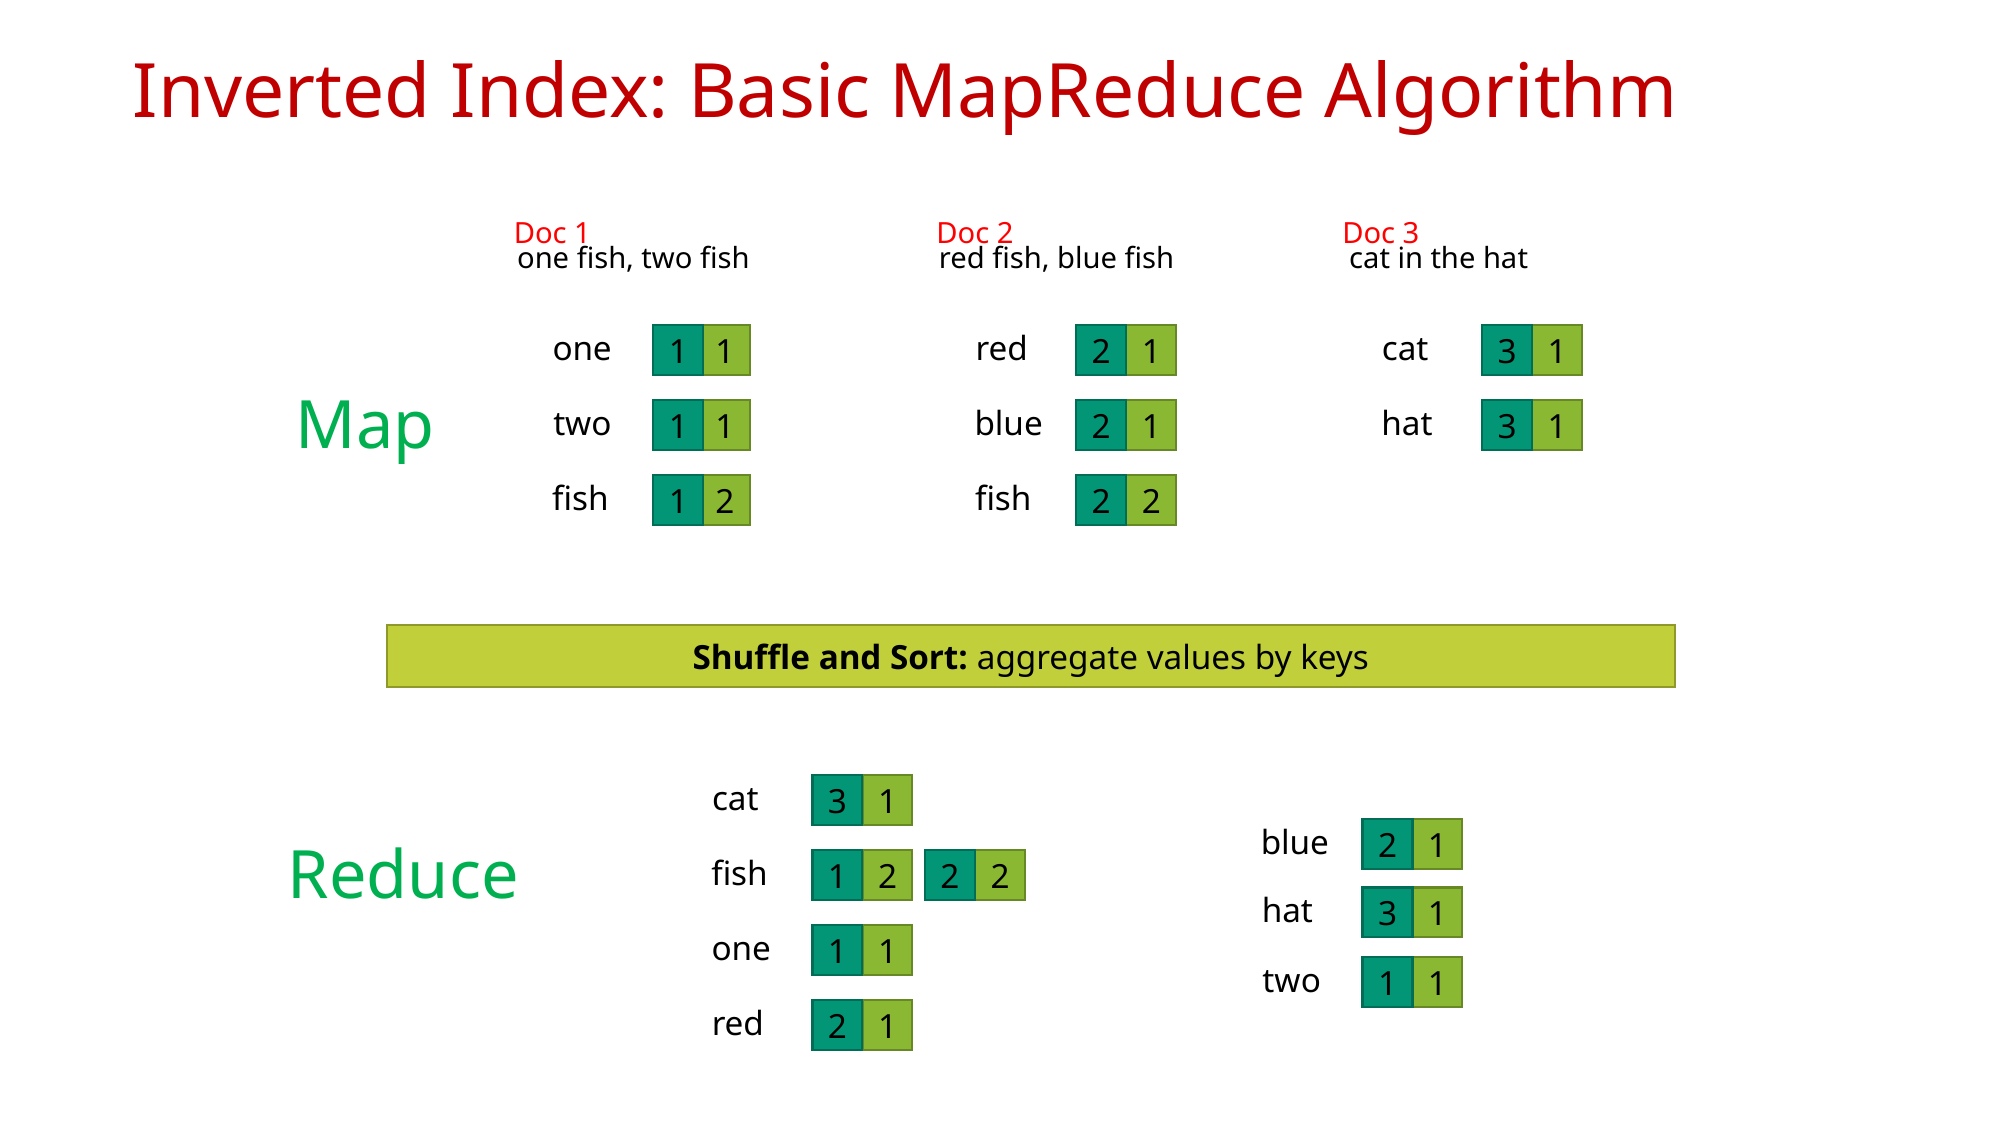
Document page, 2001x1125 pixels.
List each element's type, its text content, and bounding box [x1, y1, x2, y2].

text_box 3 [1481, 399, 1533, 451]
text_box cat [1367, 319, 1444, 375]
text_box 1 [652, 324, 704, 376]
text_box 1 [863, 999, 913, 1051]
text_box blue [1246, 813, 1344, 869]
text_box hat [1366, 394, 1448, 450]
text_box Map [281, 374, 450, 470]
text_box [503, 206, 751, 283]
text_box two [1247, 951, 1336, 1007]
text_box one [537, 319, 627, 375]
text_box 1 [1414, 886, 1463, 938]
text_box 1 [1127, 399, 1177, 451]
text_box one [696, 919, 786, 975]
text_box hat [1247, 881, 1328, 937]
text_box red [960, 319, 1043, 375]
text_box cat [697, 769, 774, 825]
text_box fish [960, 469, 1047, 525]
text_box 3 [1481, 324, 1533, 376]
text_box 1 [863, 774, 913, 826]
text_box 3 [811, 774, 863, 826]
text_box blue [959, 394, 1058, 450]
text_box Shuffle and Sort: aggregate values by keys [386, 624, 1676, 688]
text_box 1 [652, 474, 704, 526]
text_box 2 [1361, 818, 1414, 870]
text_box 2 [811, 999, 863, 1051]
text_box 1 [704, 324, 751, 376]
text_box 1 [1361, 956, 1414, 1008]
text_box 1 [811, 849, 863, 901]
text_box 2 [704, 474, 751, 526]
text_box 2 [924, 849, 976, 901]
text_box 1 [652, 399, 704, 451]
text_box Inverted Index: Basic MapReduce Algorithm [117, 34, 1833, 138]
text_box 2 [1075, 324, 1127, 376]
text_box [1332, 206, 1533, 283]
text_box Reduce [272, 824, 534, 920]
text_box red [697, 994, 779, 1050]
text_box fish [537, 469, 624, 525]
text_box 2 [1075, 399, 1127, 451]
text_box 2 [1075, 474, 1127, 526]
text_box 3 [1361, 886, 1414, 938]
text_box 2 [863, 849, 913, 901]
text_box 1 [1533, 399, 1583, 451]
text_box two [538, 394, 627, 450]
text_box fish [696, 844, 783, 900]
text_box 1 [1533, 324, 1583, 376]
text_box 1 [1414, 956, 1463, 1008]
text_box 1 [863, 924, 913, 976]
text_box 1 [811, 924, 863, 976]
text_box 2 [976, 849, 1026, 901]
text_box 1 [704, 399, 751, 451]
text_box 2 [1127, 474, 1177, 526]
text_box 1 [1127, 324, 1177, 376]
text_box 1 [1414, 818, 1463, 870]
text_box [926, 206, 1175, 283]
